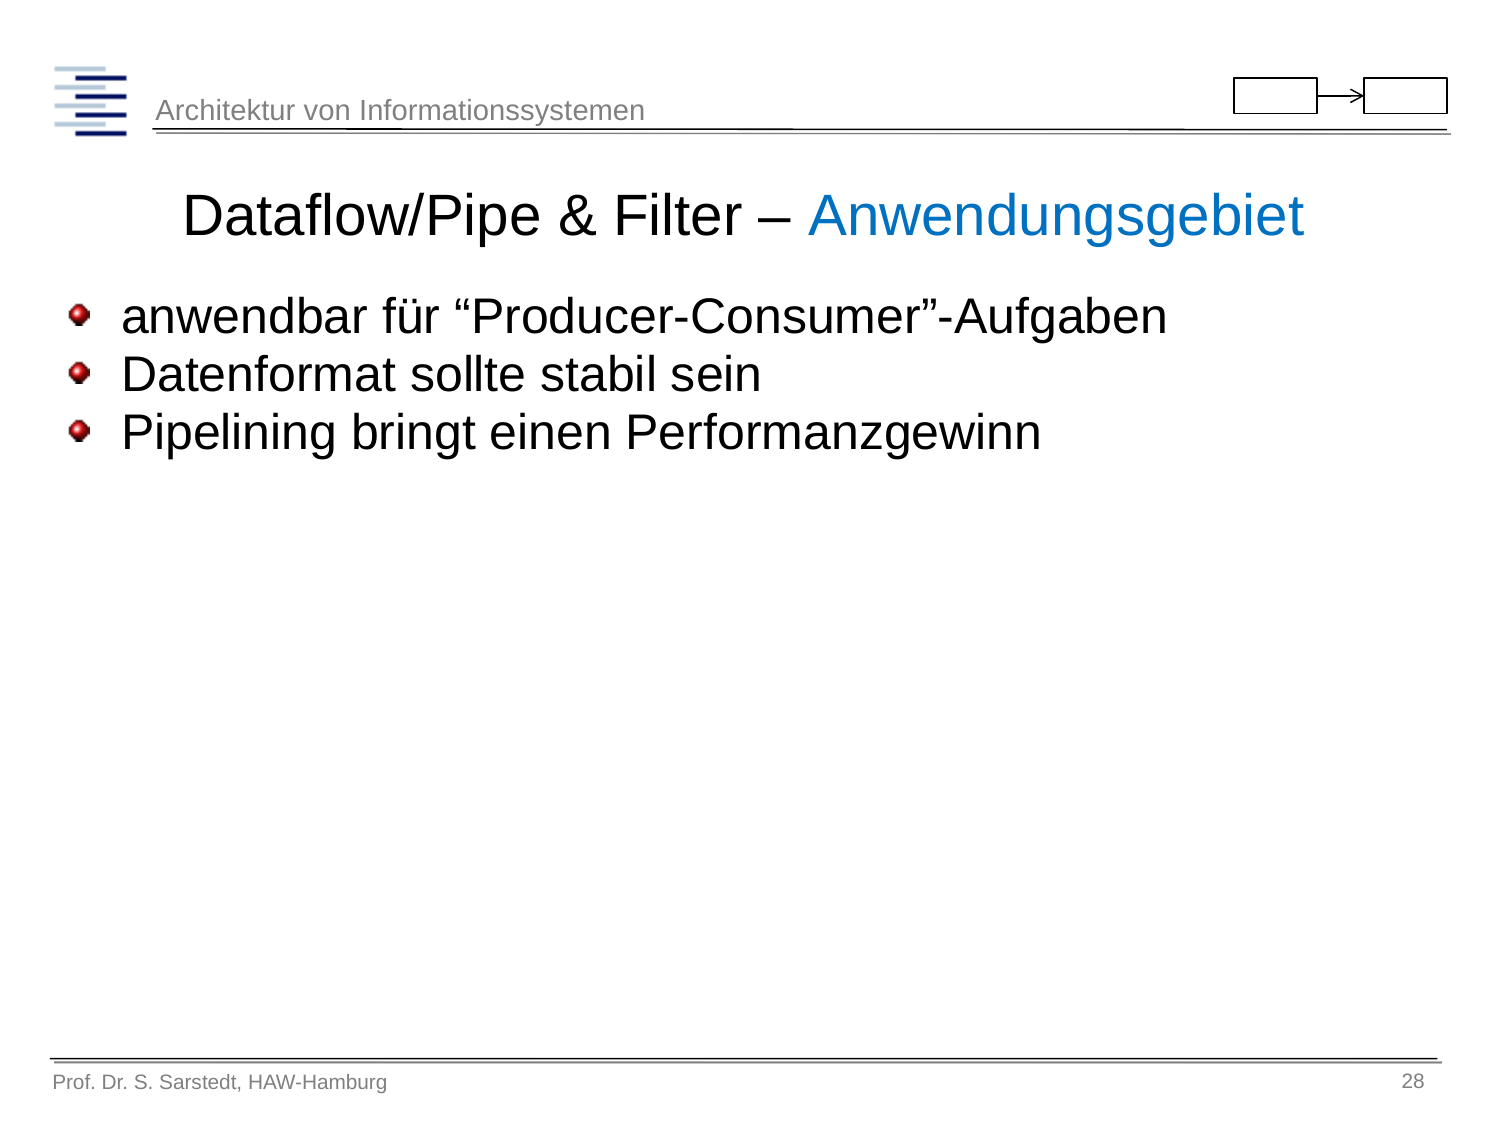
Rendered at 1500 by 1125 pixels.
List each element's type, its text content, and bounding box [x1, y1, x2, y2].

picture [46, 58, 141, 148]
title Dataflow/Pipe & Filter – Anwendungsgebiet [49, 174, 1438, 251]
picture [65, 416, 90, 442]
picture [65, 300, 90, 326]
text_box [1364, 78, 1447, 114]
text_box [1234, 78, 1317, 114]
list anwendbar für “Producer-Consumer”-Aufgaben Datenformat sollte stabil sein Pipelining bringt einen Performanzgewinn [49, 287, 1438, 1048]
picture [65, 358, 90, 384]
